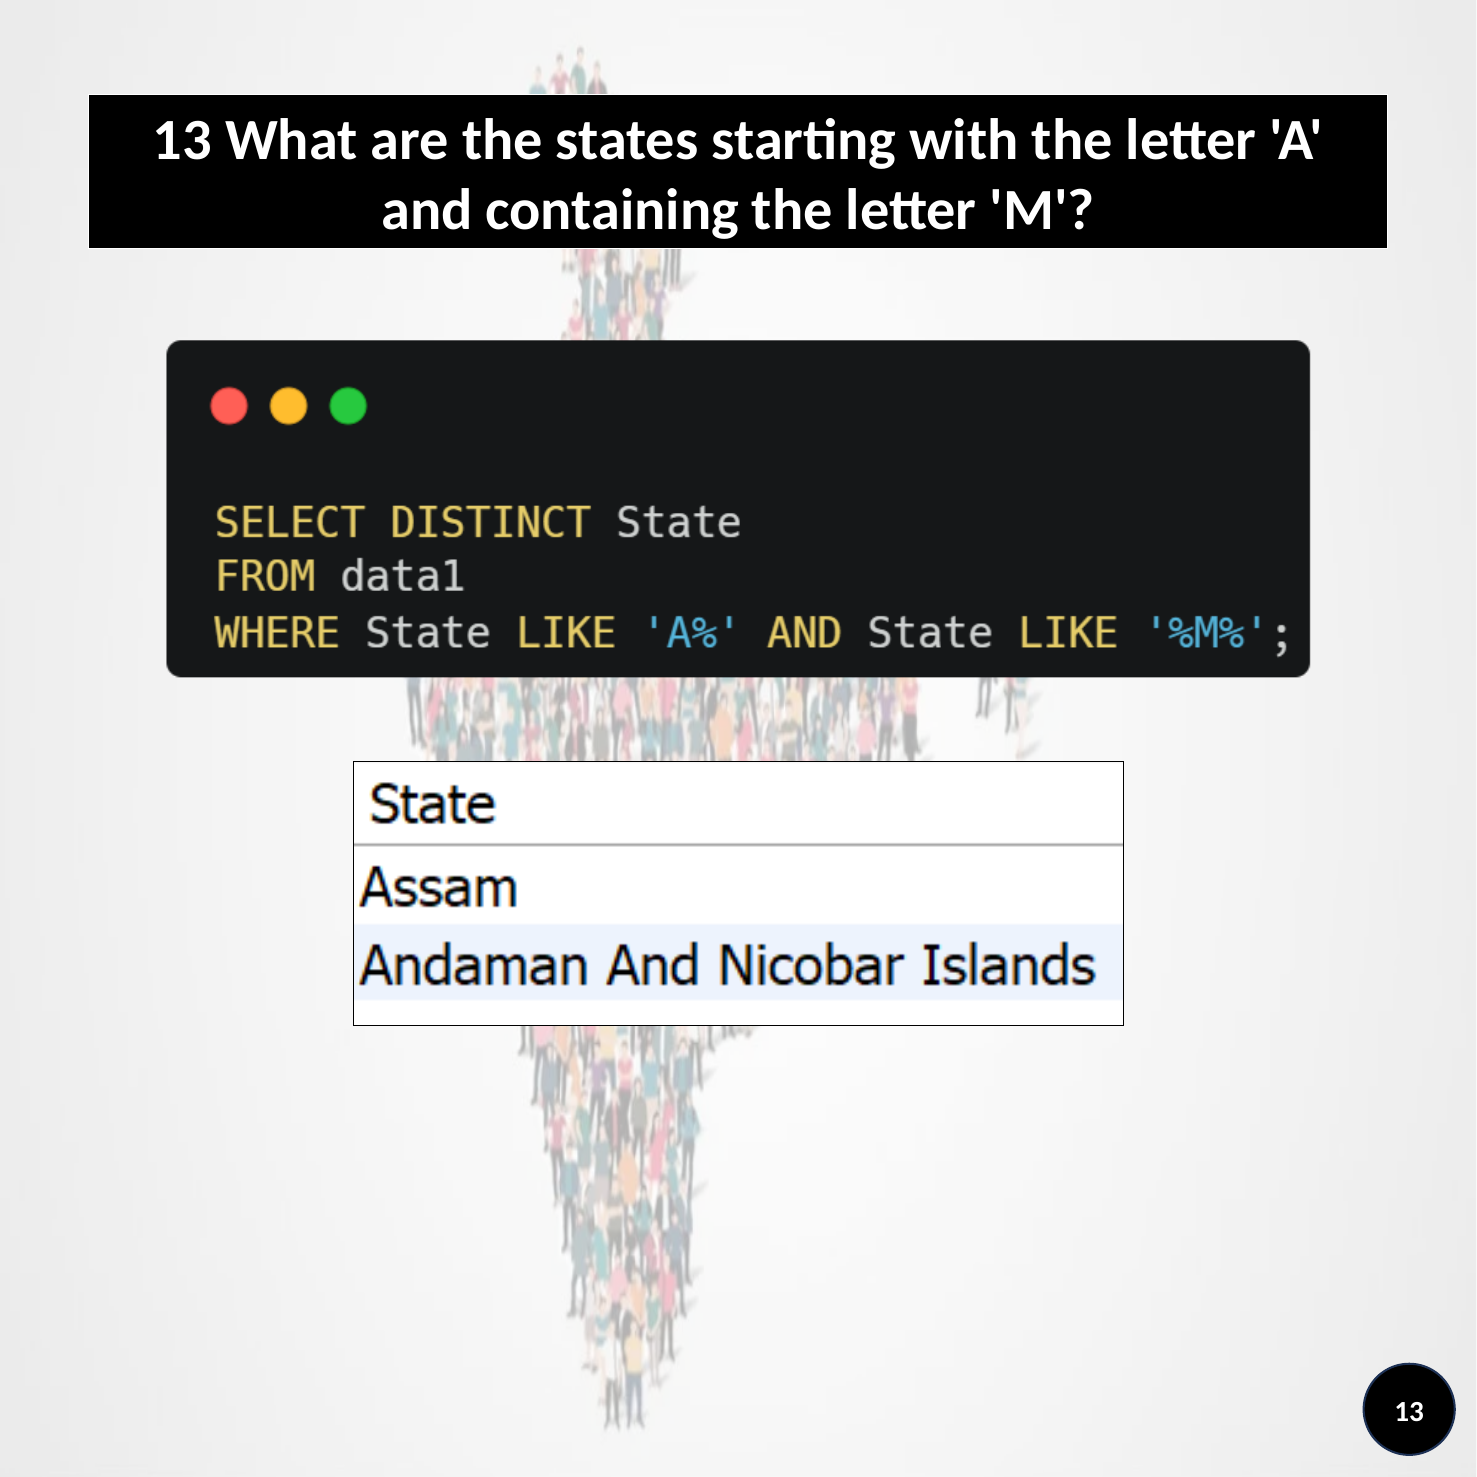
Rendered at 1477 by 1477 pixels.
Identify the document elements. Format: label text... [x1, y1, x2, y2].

text_box 13 What are the states starting with the letter 'A' and containing the letter 'M'? [88, 94, 1388, 172]
text_box 13 [1362, 1362, 1456, 1456]
picture [0, 172, 1477, 1026]
